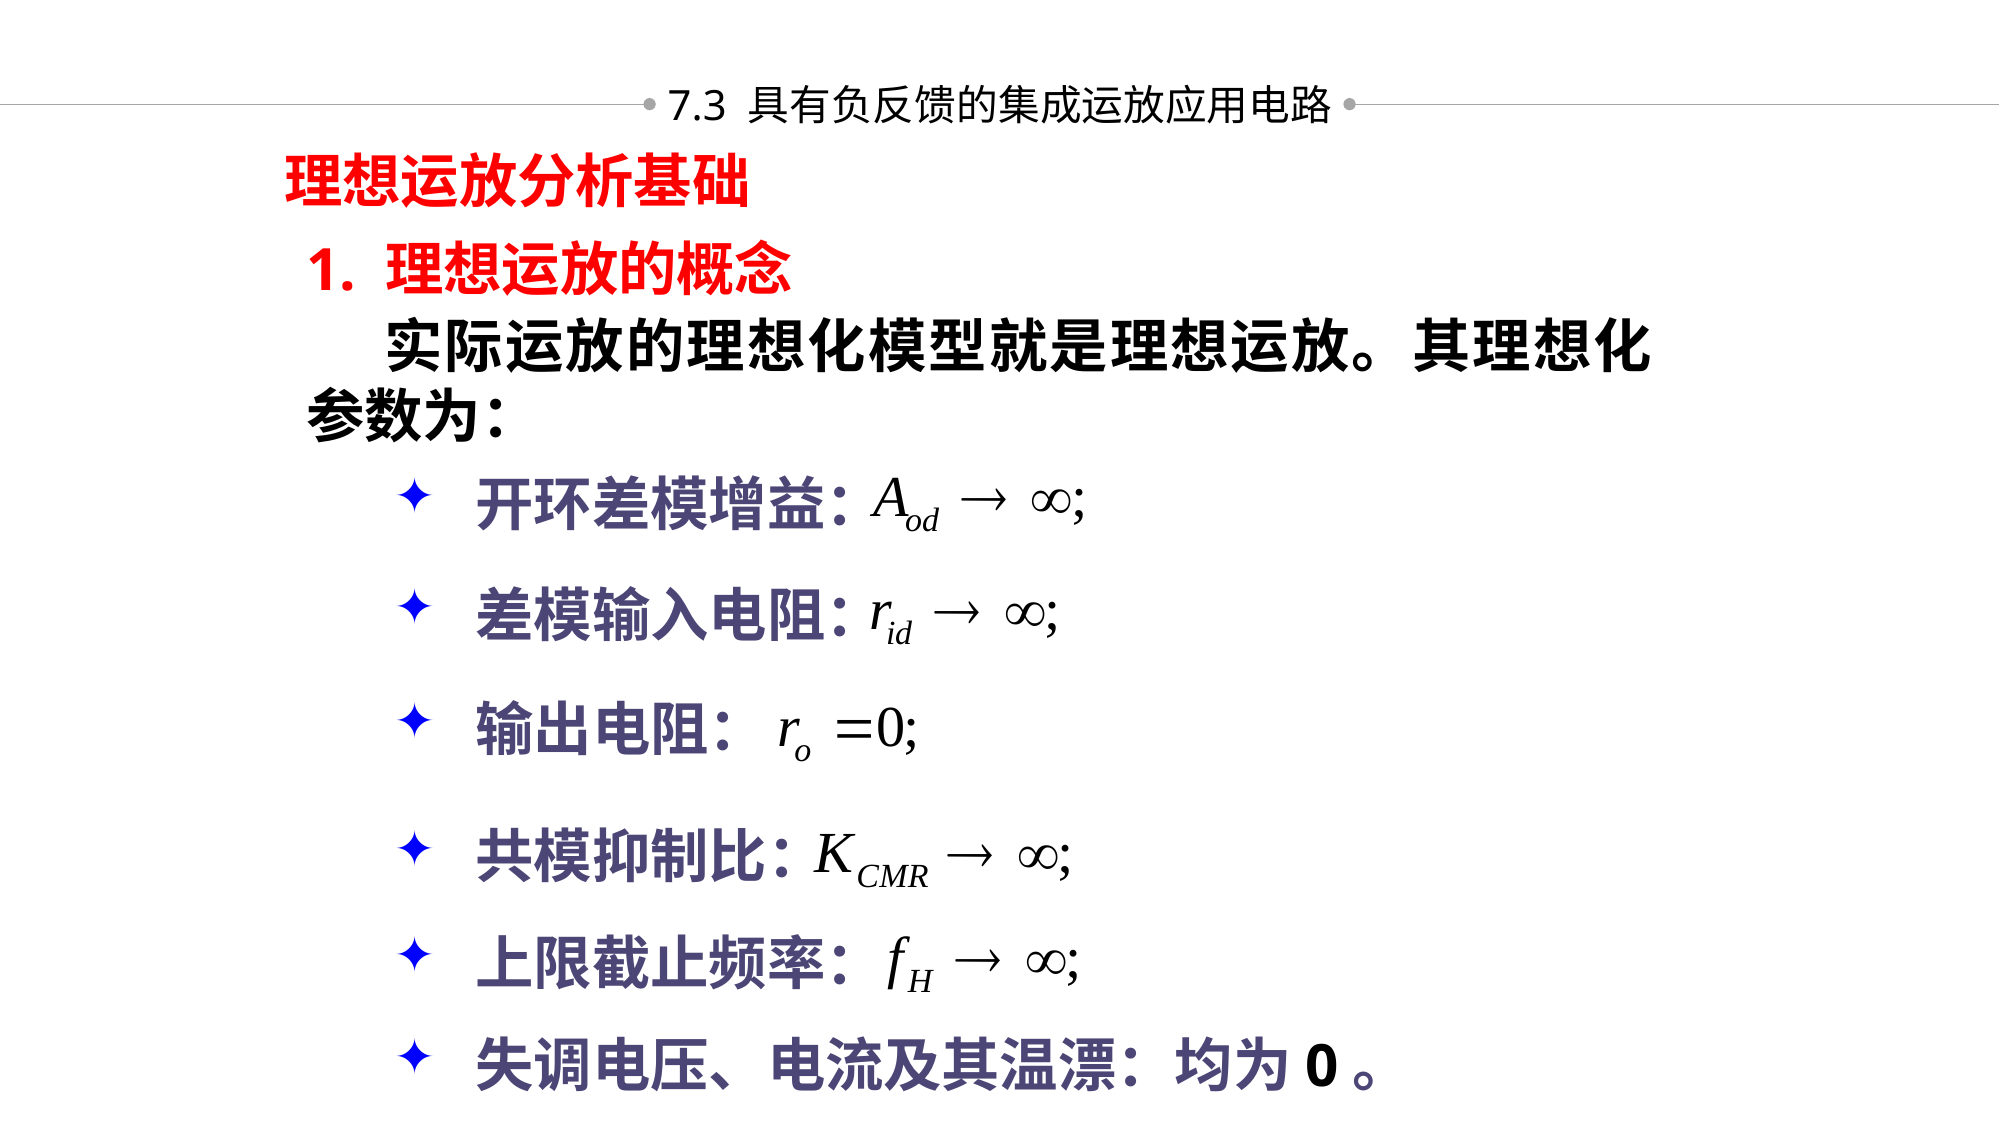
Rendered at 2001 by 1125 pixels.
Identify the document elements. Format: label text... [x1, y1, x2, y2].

text_box 实际运放的理想化模型就是理想运放。其理想化参数为： [291, 302, 1667, 457]
text_box 理想运放分析基础 [269, 137, 766, 222]
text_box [379, 458, 1692, 546]
text_box 1. 理想运放的概念 [291, 224, 917, 310]
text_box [379, 918, 1692, 1005]
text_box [379, 812, 1692, 902]
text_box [379, 684, 1692, 776]
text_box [379, 570, 1692, 659]
text_box 7.3 具有负反馈的集成运放应用电路 [652, 71, 1347, 137]
text_box 失调电压、电流及其温漂：均为0。 [379, 1020, 1692, 1106]
